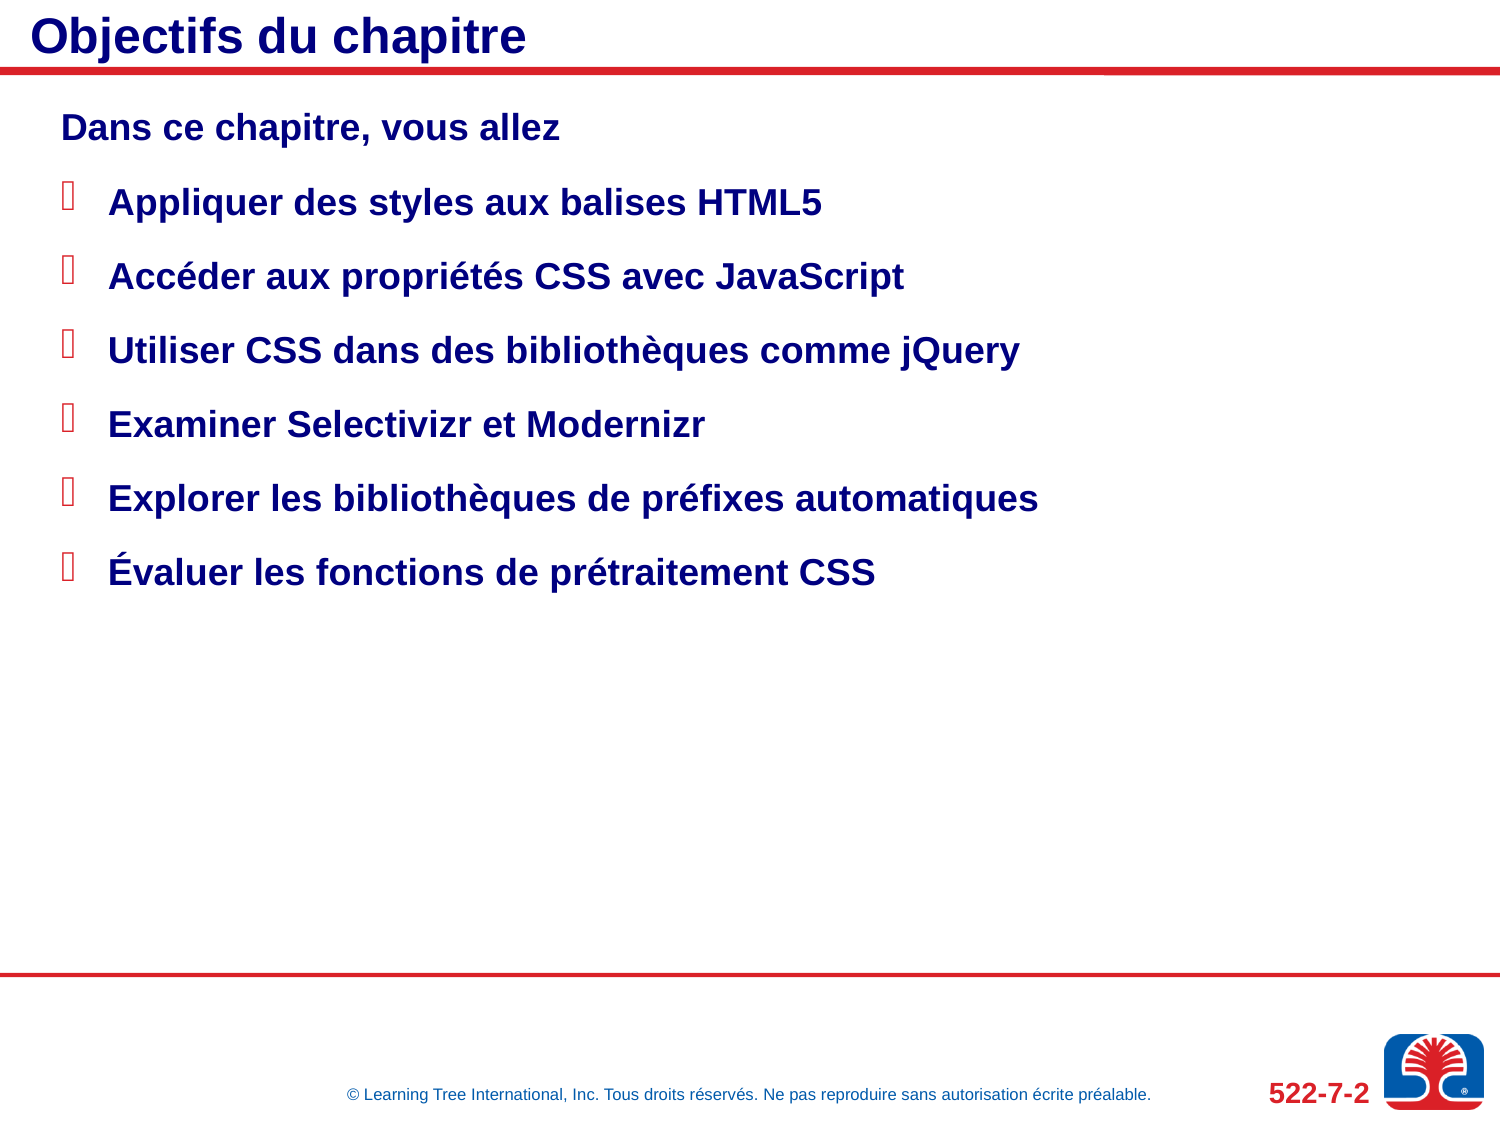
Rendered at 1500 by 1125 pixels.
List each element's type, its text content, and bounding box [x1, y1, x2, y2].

picture [1384, 1034, 1484, 1110]
title Objectifs du chapitre [0, 0, 1500, 67]
list Dans ce chapitre, vous allez Appliquer des styles aux balises HTML5 Accéder aux propriétés CSS avec JavaScript Utiliser CSS dans des bibliothèques comme jQuery Examiner Selectivizr et Modernizr Explorer les bibliothèques de préfixes automatiques Évaluer les fonctions de prétraitement CSS [45, 95, 1457, 606]
